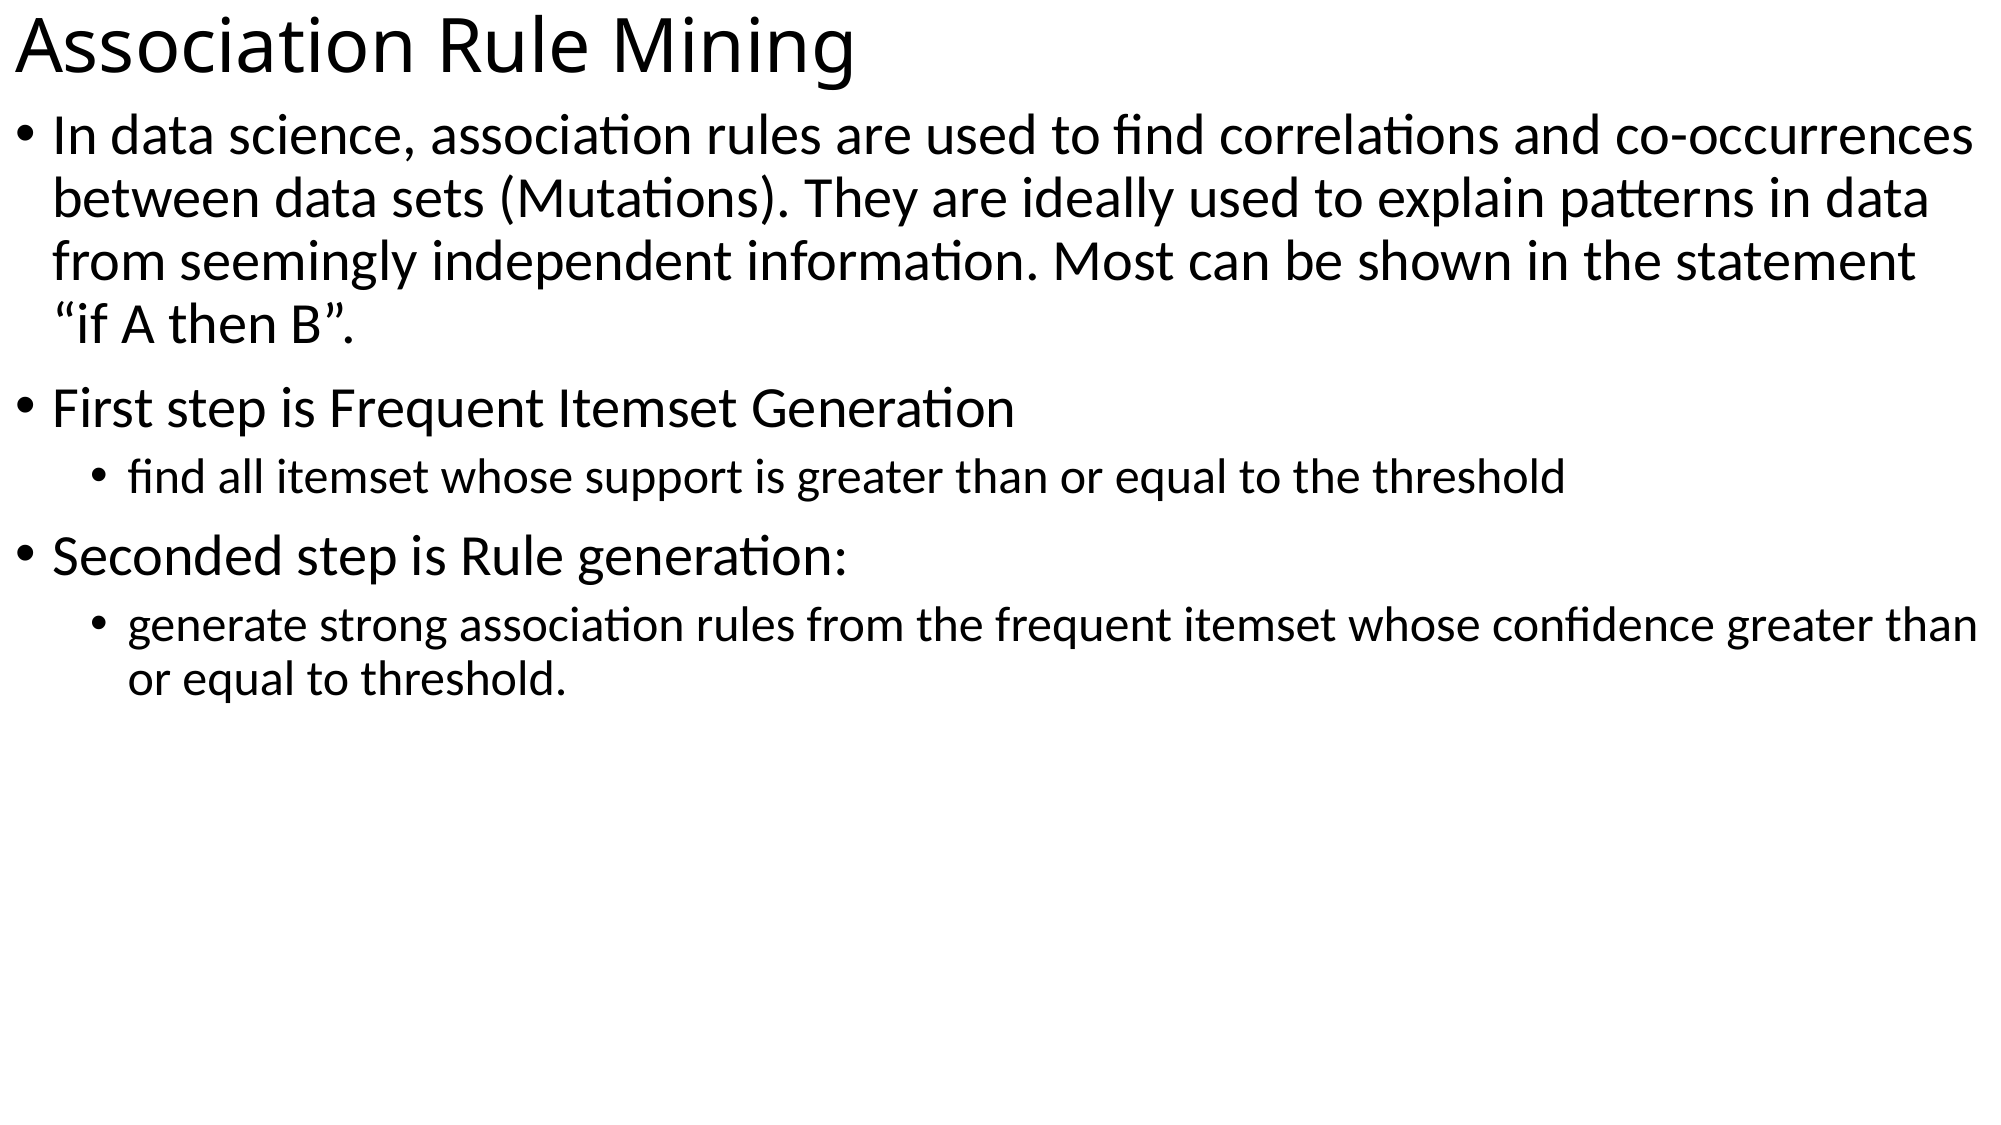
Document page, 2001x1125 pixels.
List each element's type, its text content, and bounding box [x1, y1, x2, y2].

title Association Rule Mining [0, 0, 1725, 96]
list In data science, association rules are used to find correlations and co-occurrences between data sets (Mutations). They are ideally used to explain patterns in data from seemingly independent information. Most can be shown in the statement “if A then B”. First step is Frequent Itemset Generation find all itemset whose support is greater than or equal to the threshold Seconded step is Rule generation: generate strong association rules from the frequent itemset whose confidence greater than or equal to threshold. [0, 96, 2000, 1125]
